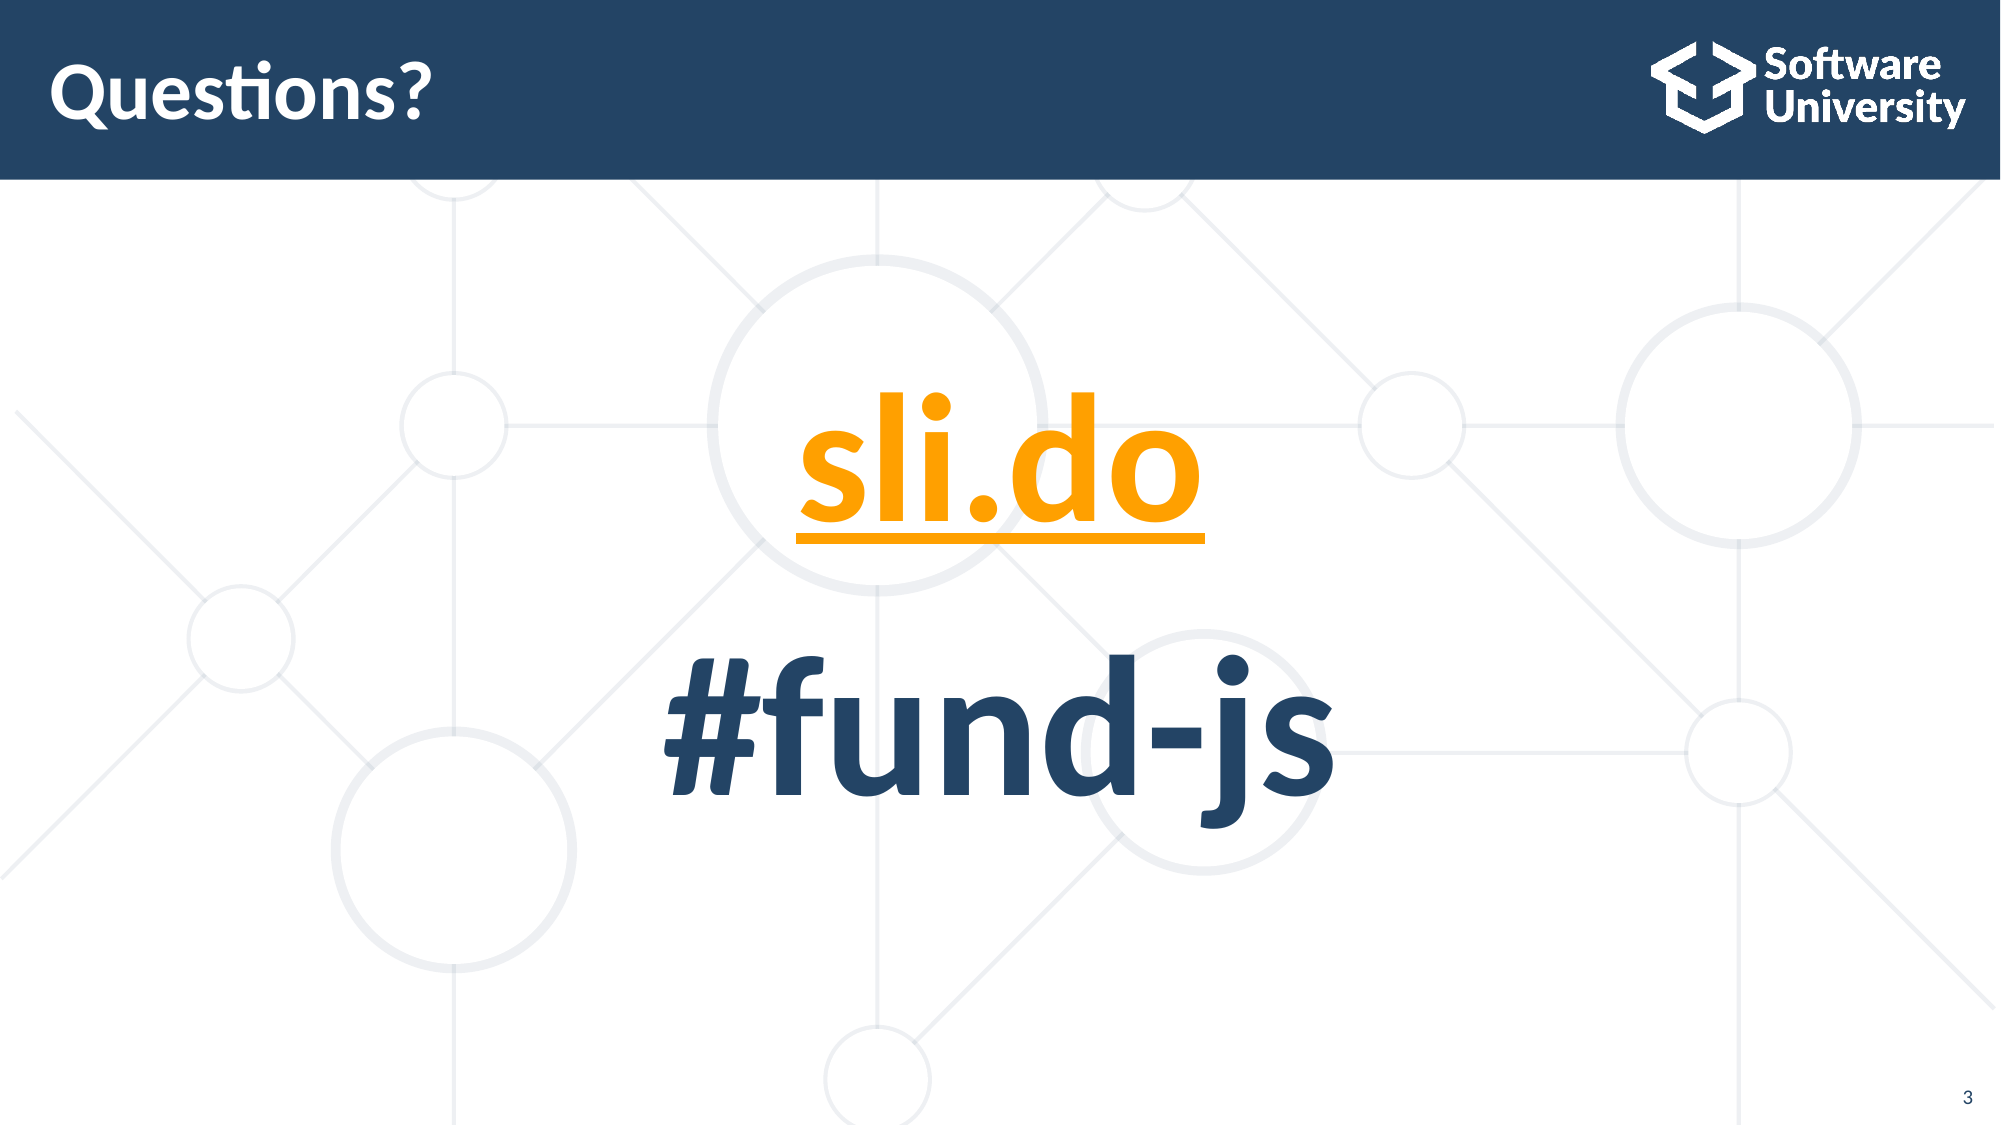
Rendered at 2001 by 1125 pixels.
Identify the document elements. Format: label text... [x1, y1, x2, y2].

picture [1651, 41, 1966, 134]
list sli.do #fund-js [31, 196, 1970, 1104]
title Questions? [31, 13, 1591, 159]
slide_number 3 [1927, 1067, 1989, 1117]
